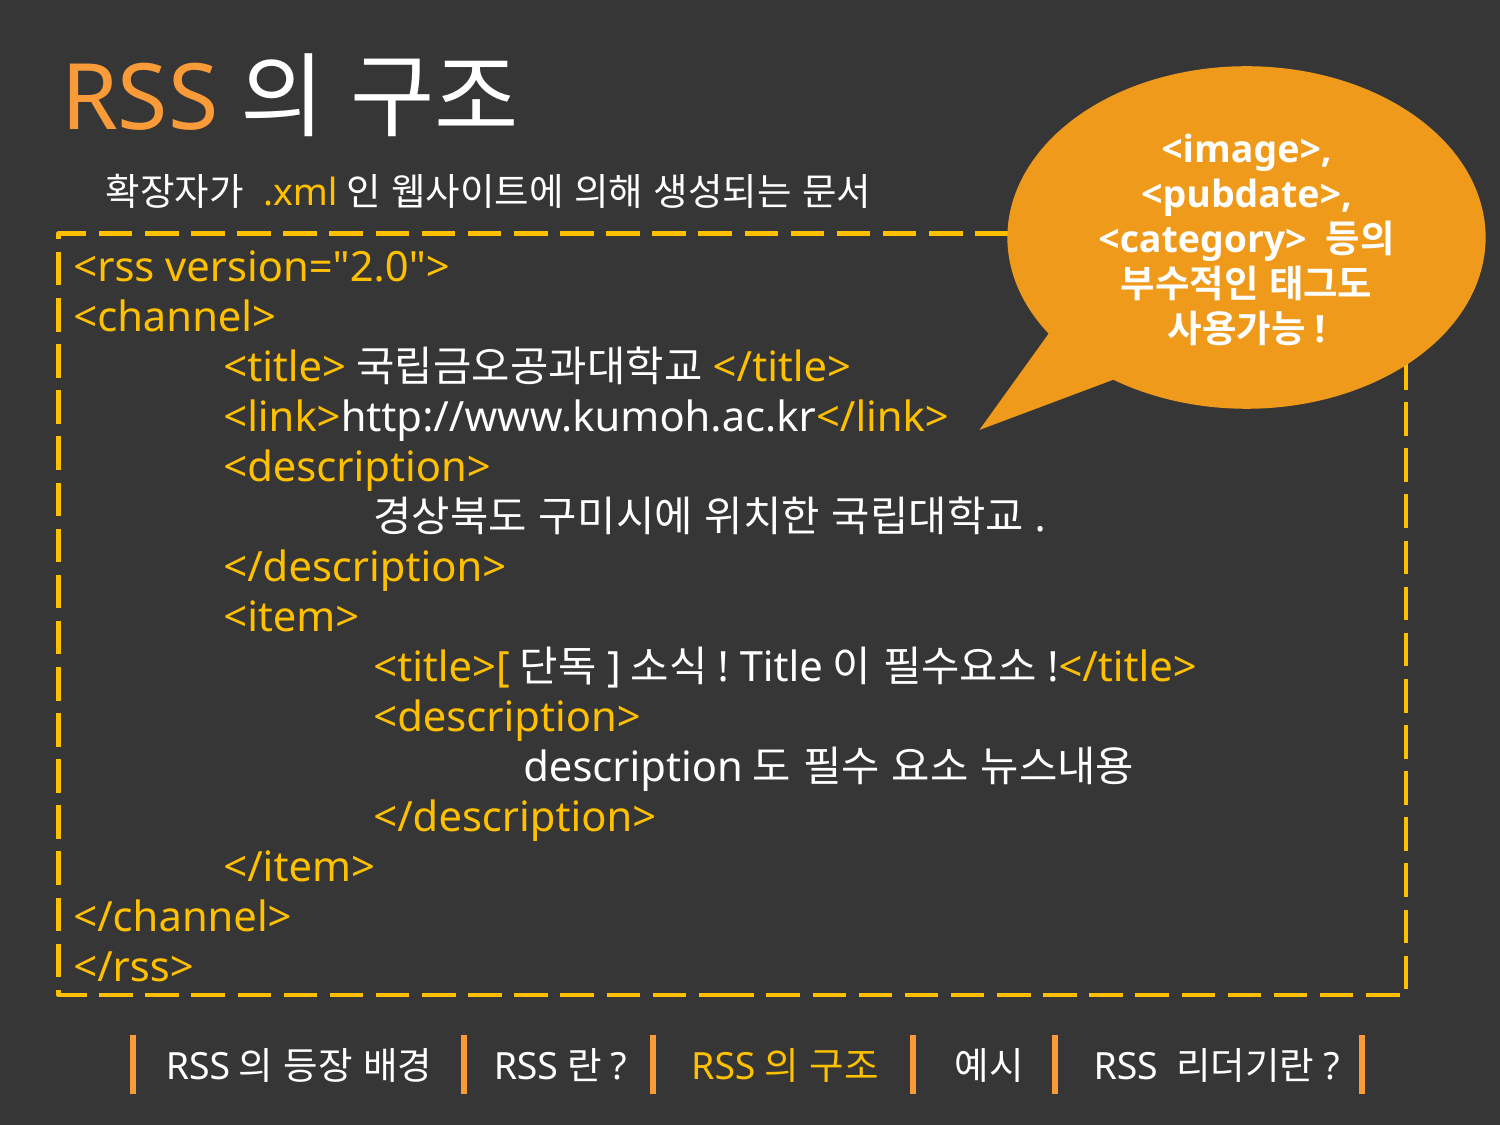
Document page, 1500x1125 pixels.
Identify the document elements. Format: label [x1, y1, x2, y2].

text_box [133, 1034, 1363, 1096]
text_box [36, 30, 1486, 996]
